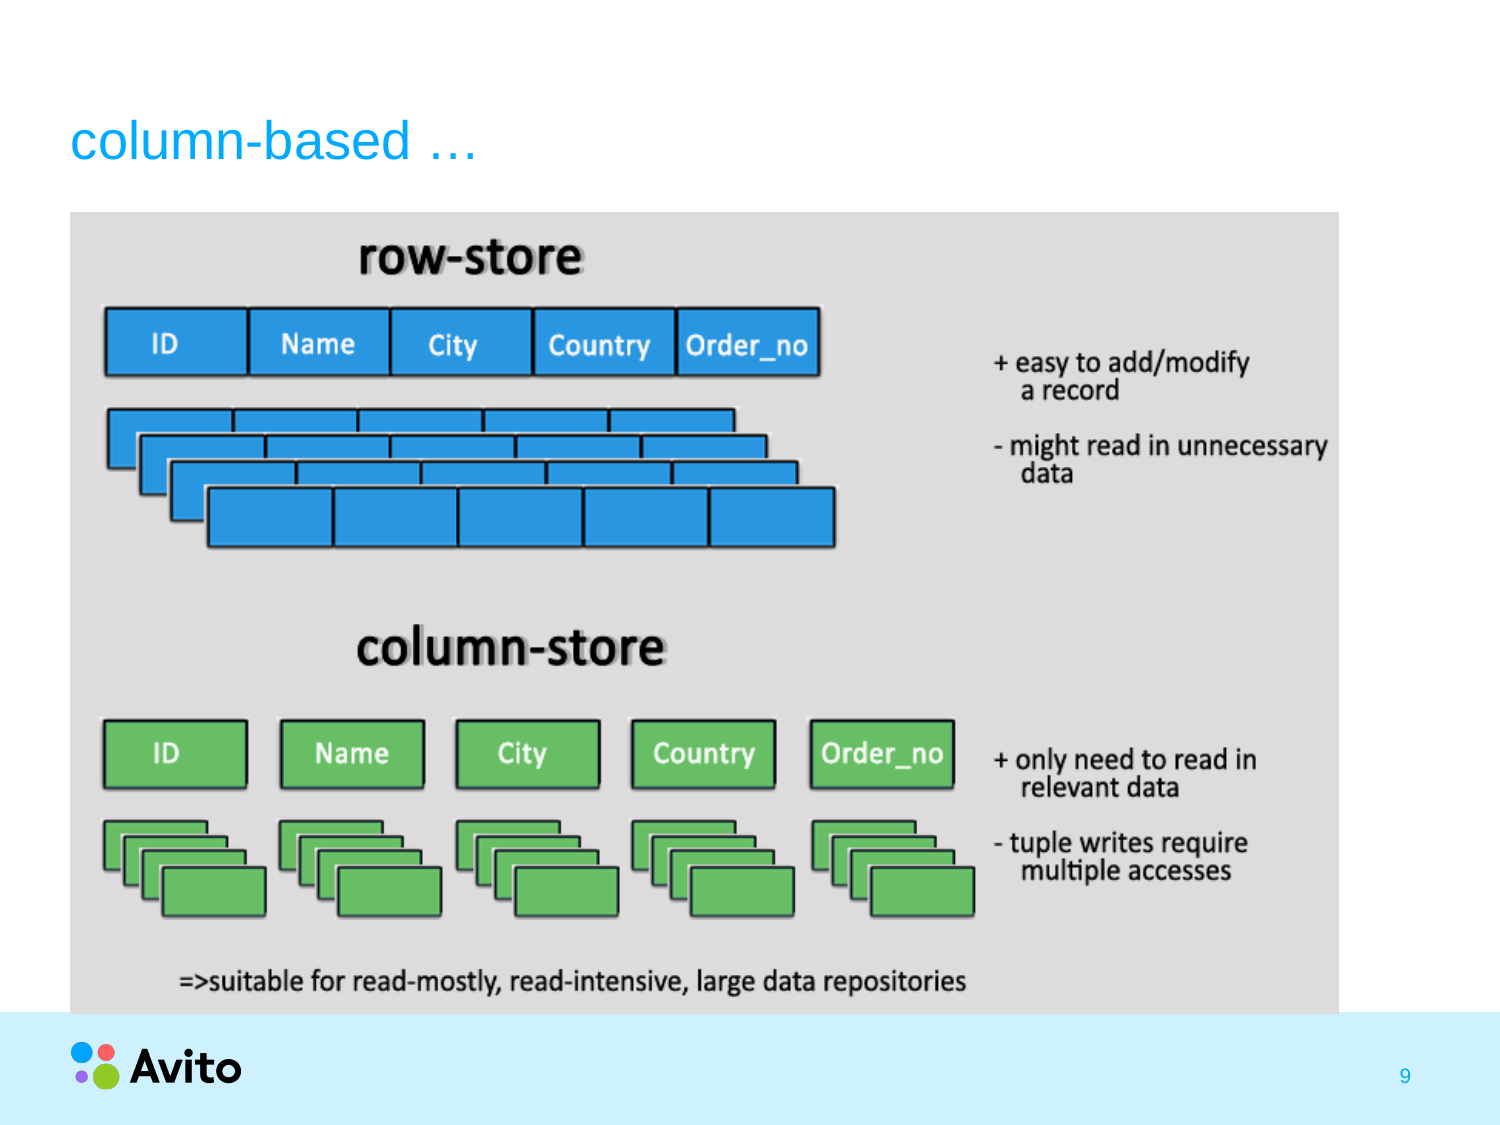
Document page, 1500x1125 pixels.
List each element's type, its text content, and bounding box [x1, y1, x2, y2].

title column-based … [70, 70, 1427, 213]
picture [70, 1041, 242, 1091]
picture [70, 212, 1339, 1015]
